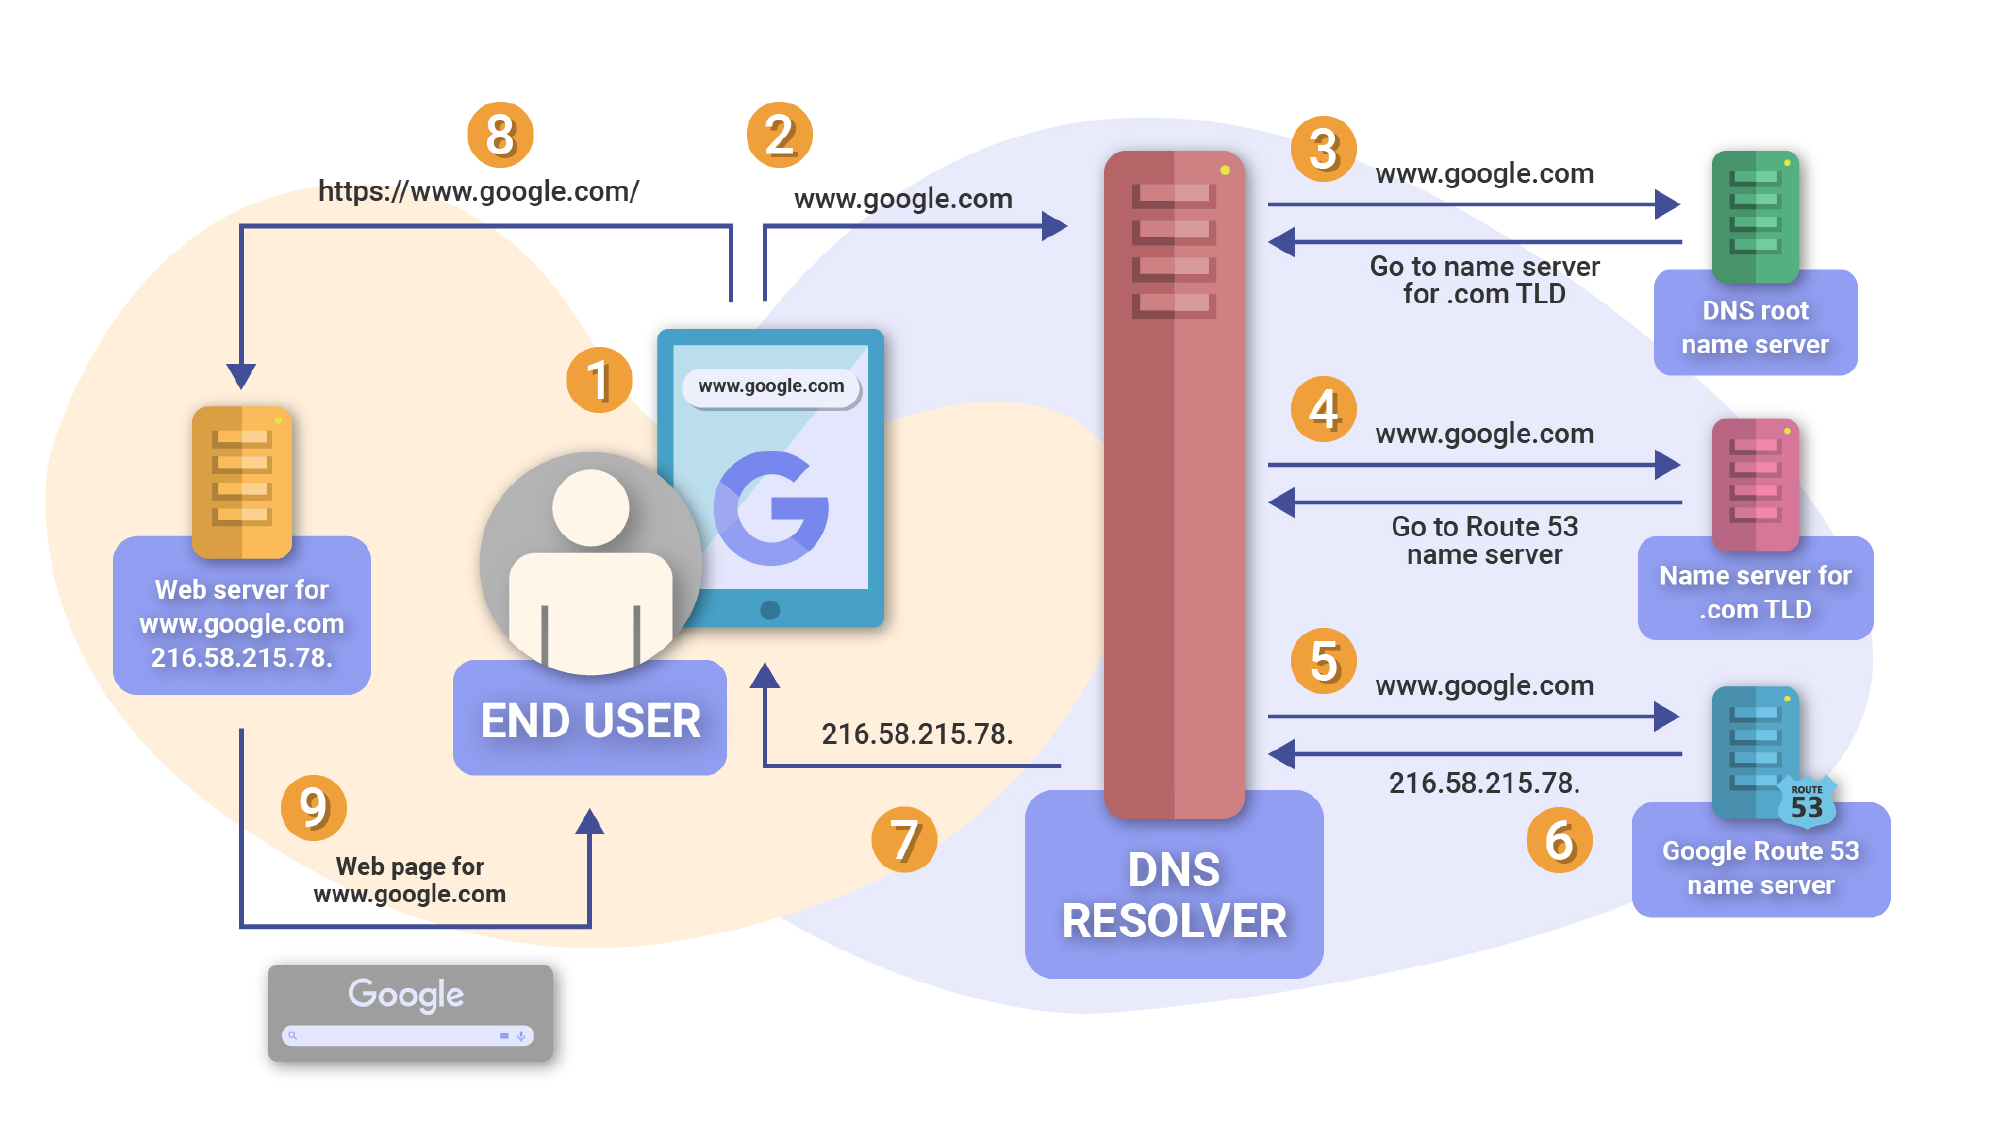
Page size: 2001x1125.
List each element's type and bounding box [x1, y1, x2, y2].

picture [23, 89, 1910, 1111]
